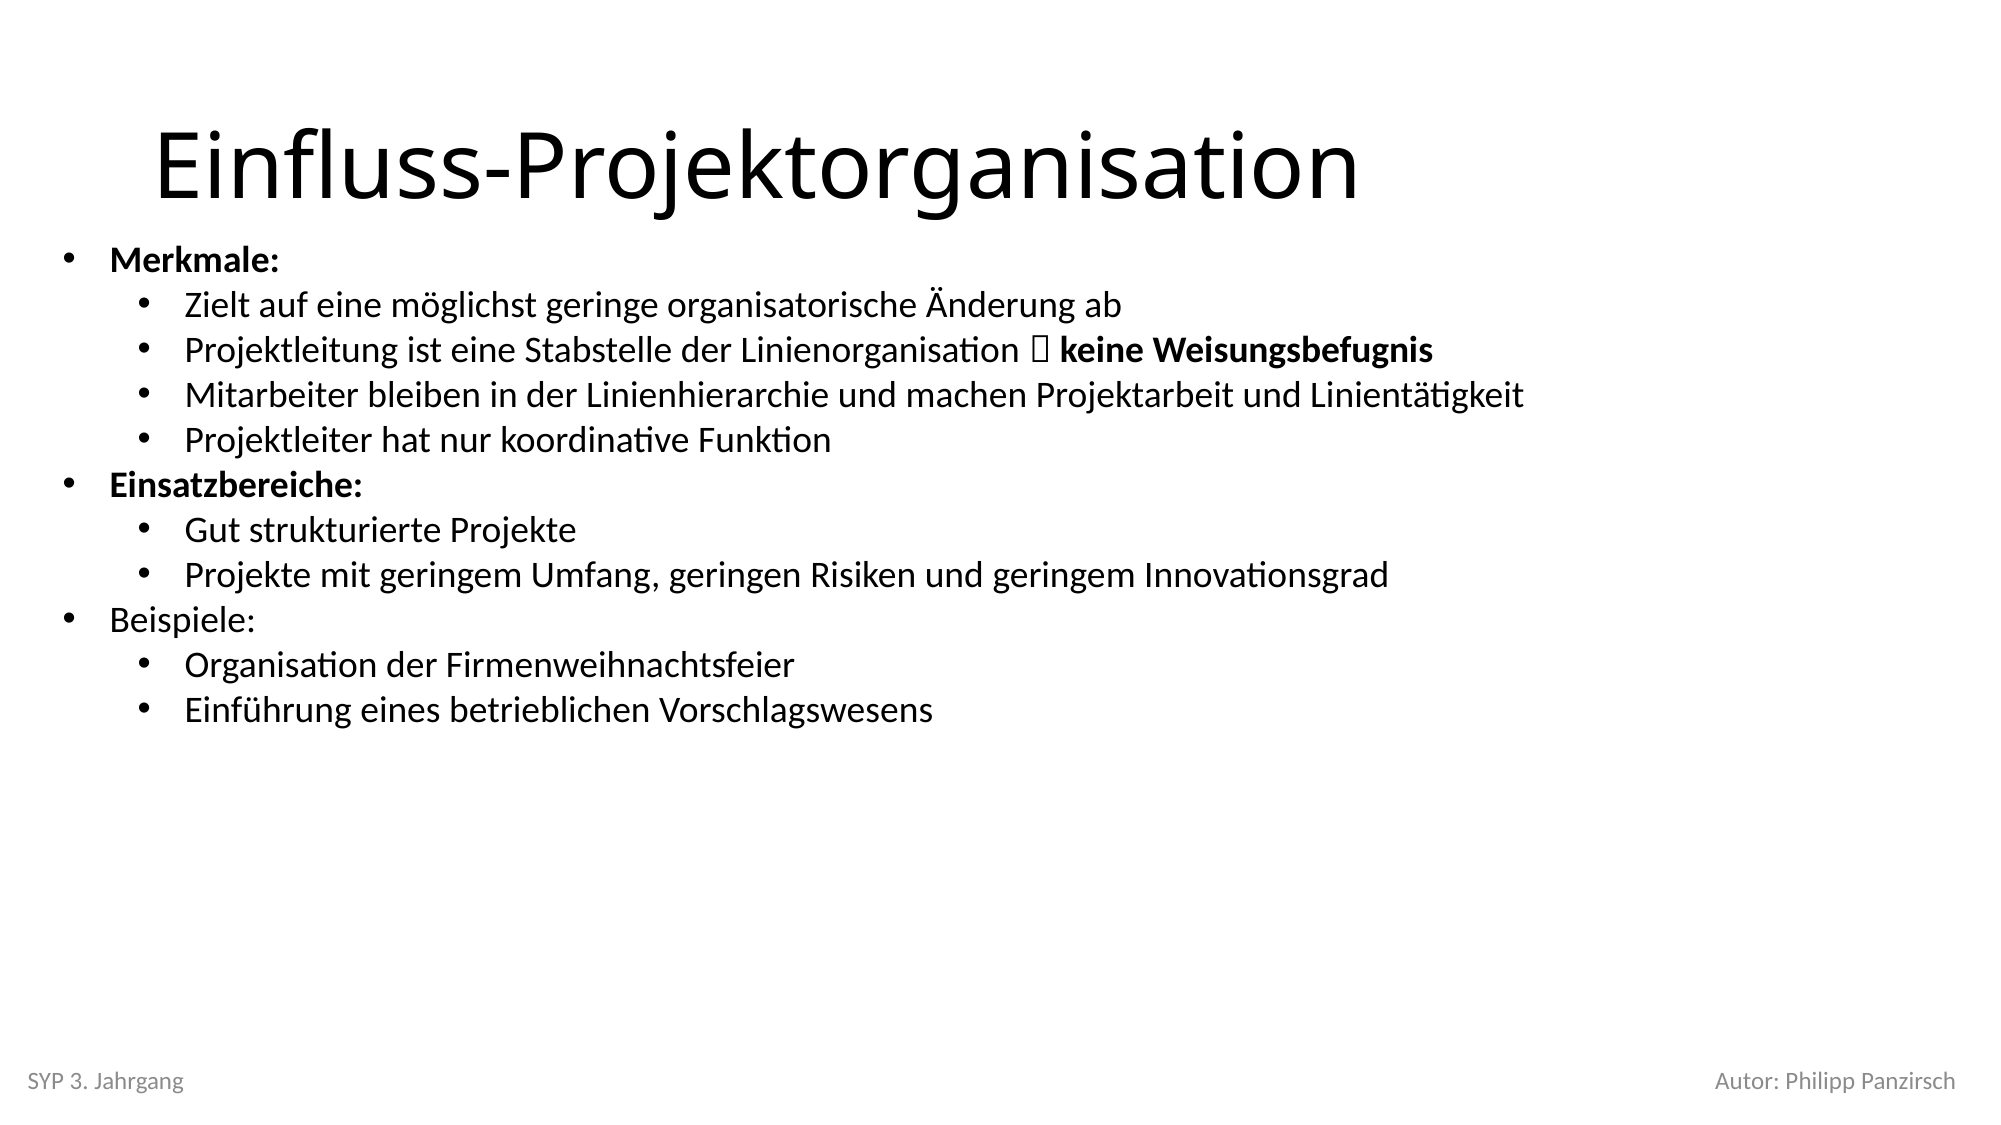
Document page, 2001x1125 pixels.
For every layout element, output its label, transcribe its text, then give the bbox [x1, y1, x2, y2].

text_box Autor: Philipp Panzirsch [1296, 1049, 1972, 1110]
text_box Merkmale: Zielt auf eine möglichst geringe organisatorische Änderung ab Projektleitung ist eine Stabstelle der Linienorganisation  keine Weisungsbefugnis Mitarbeiter bleiben in der Linienhierarchie und machen Projektarbeit und Linientätigkeit Projektleiter hat nur koordinative Funktion Einsatzbereiche: Gut strukturierte Projekte Projekte mit geringem Umfang, geringen Risiken und geringem Innovationsgrad Beispiele: Organisation der Firmenweihnachtsfeier Einführung eines betrieblichen Vorschlagswesens [47, 227, 1952, 738]
footer SYP 3. Jahrgang [12, 1049, 688, 1110]
title Einfluss-Projektorganisation [137, 59, 1863, 227]
